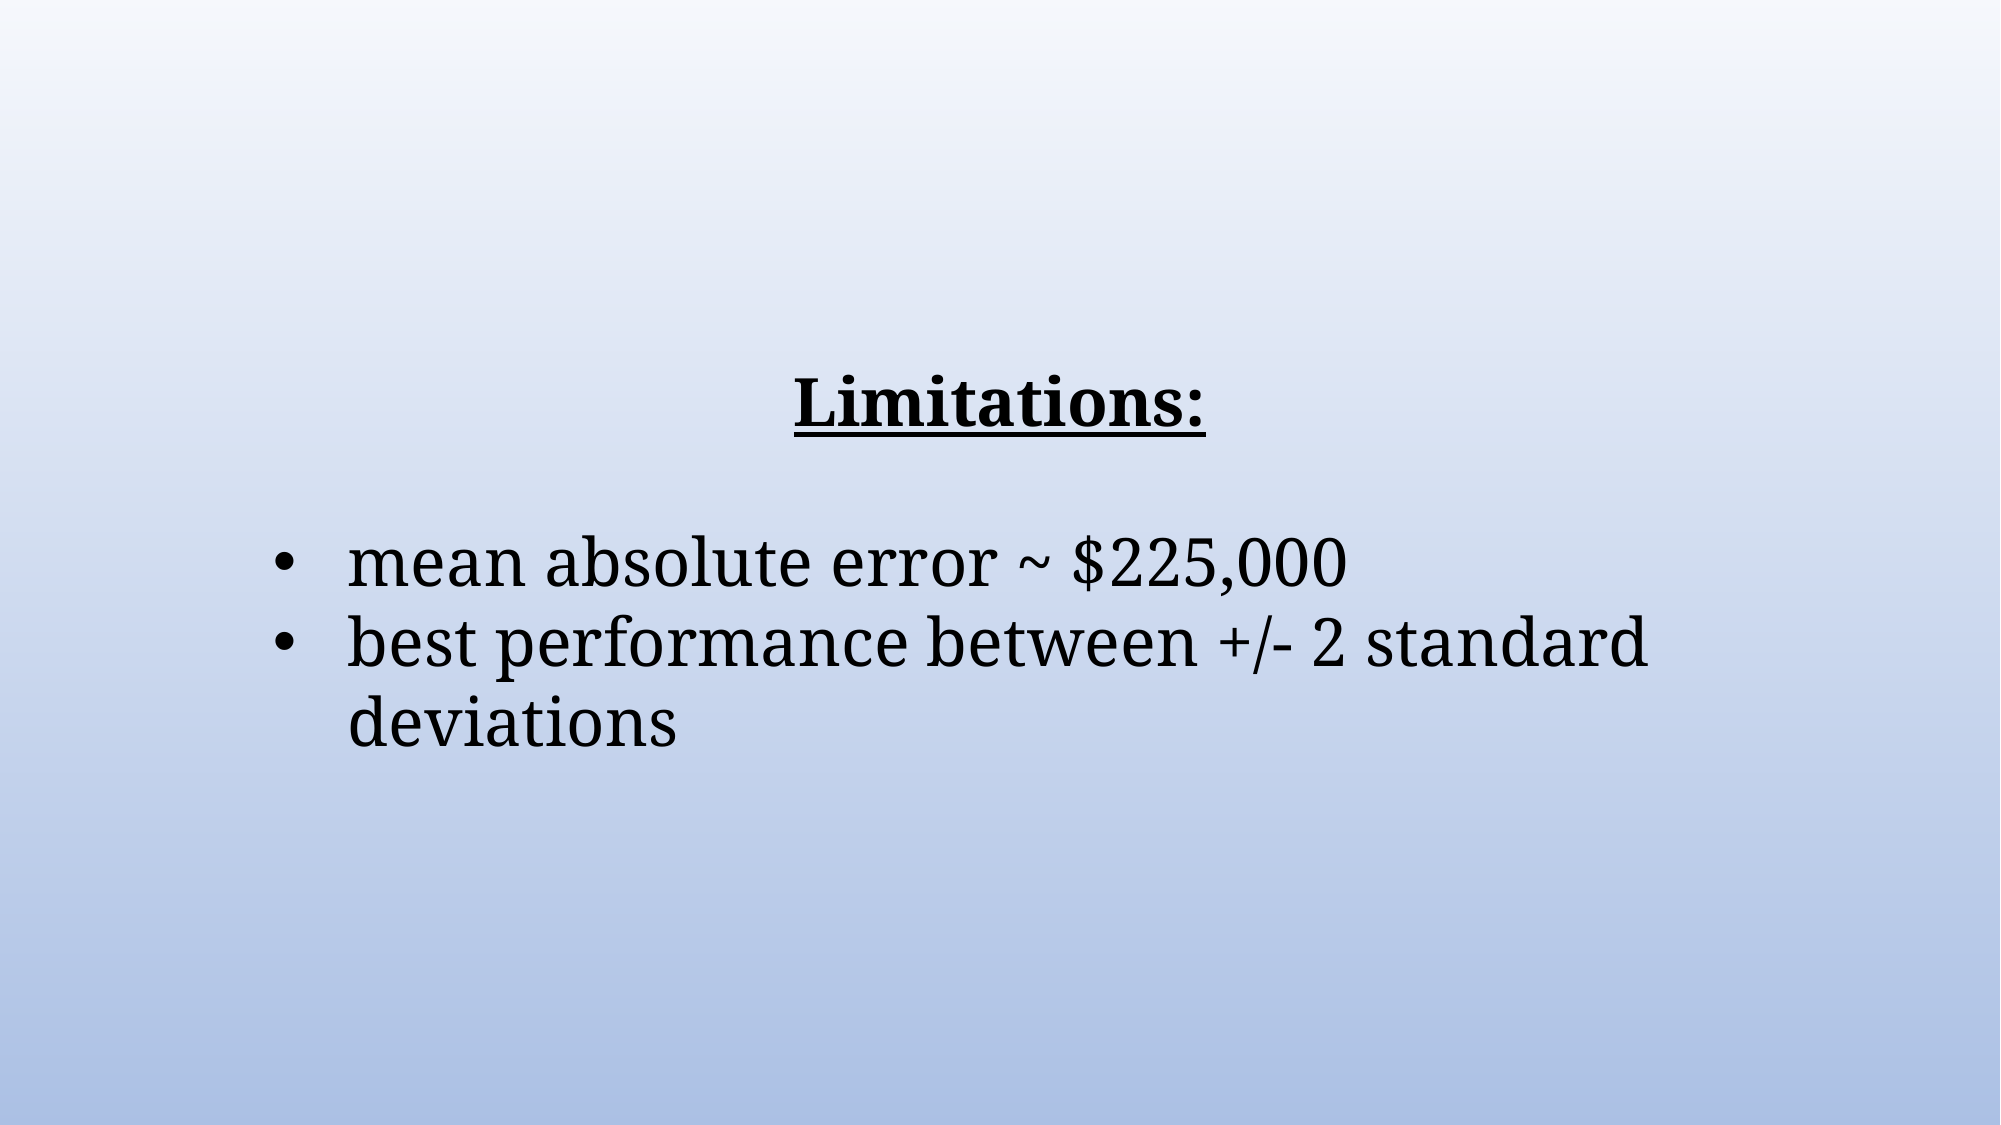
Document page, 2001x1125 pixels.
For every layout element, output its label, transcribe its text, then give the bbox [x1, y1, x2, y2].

text_box Limitations: mean absolute error ~ $225,000 best performance between +/- 2 standard deviations [258, 352, 1742, 768]
